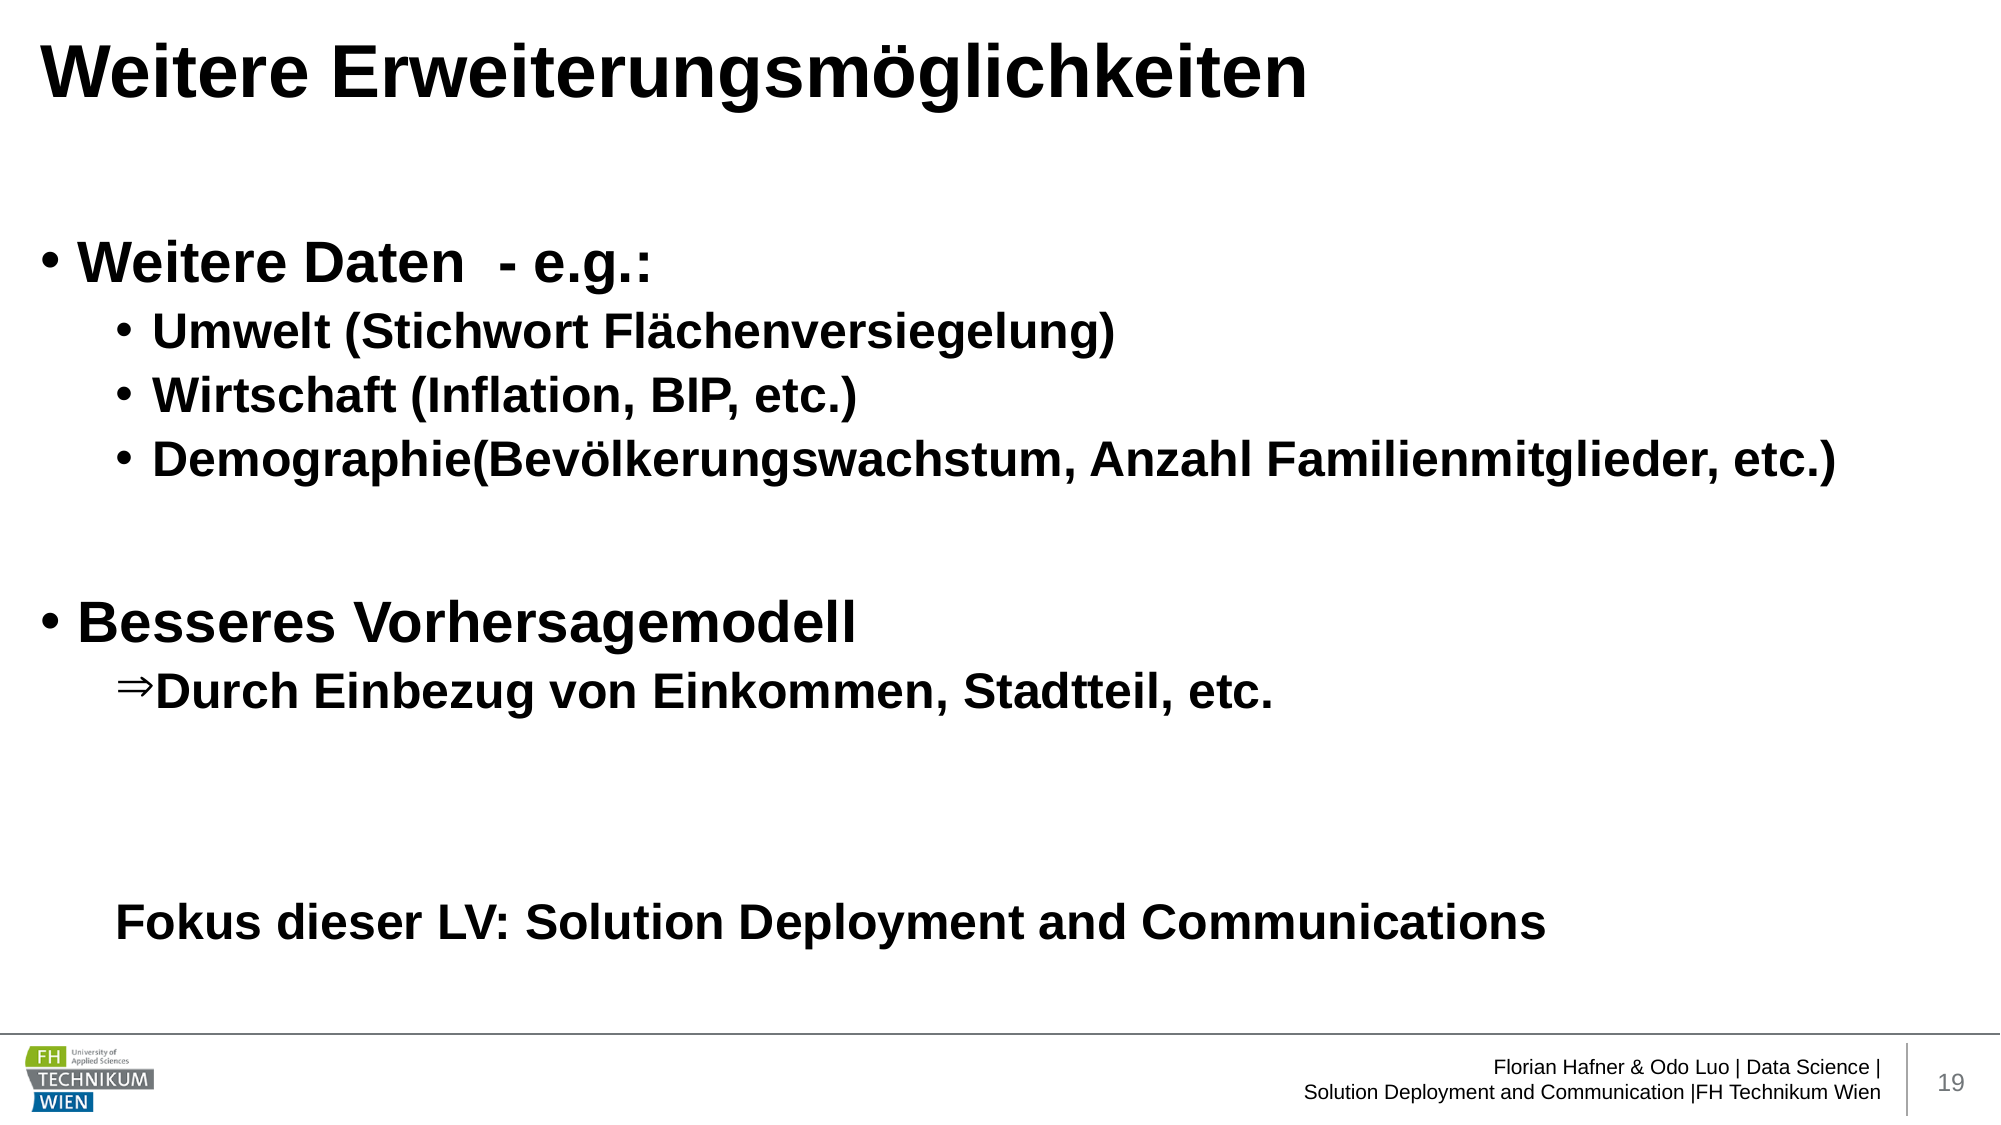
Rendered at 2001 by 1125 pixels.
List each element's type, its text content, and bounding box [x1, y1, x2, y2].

title Weitere Erweiterungsmöglichkeiten [25, 24, 1975, 121]
list Weitere Daten - e.g.: Umwelt (Stichwort Flächenversiegelung) Wirtschaft (Inflation, BIP, etc.) Demographie(Bevölkerungswachstum, Anzahl Familienmitglieder, etc.) Besseres Vorhersagemodell Durch Einbezug von Einkommen, Stadtteil, etc. Fokus dieser LV: Solution Deployment and Communications [25, 133, 1975, 1013]
picture [25, 1046, 154, 1112]
